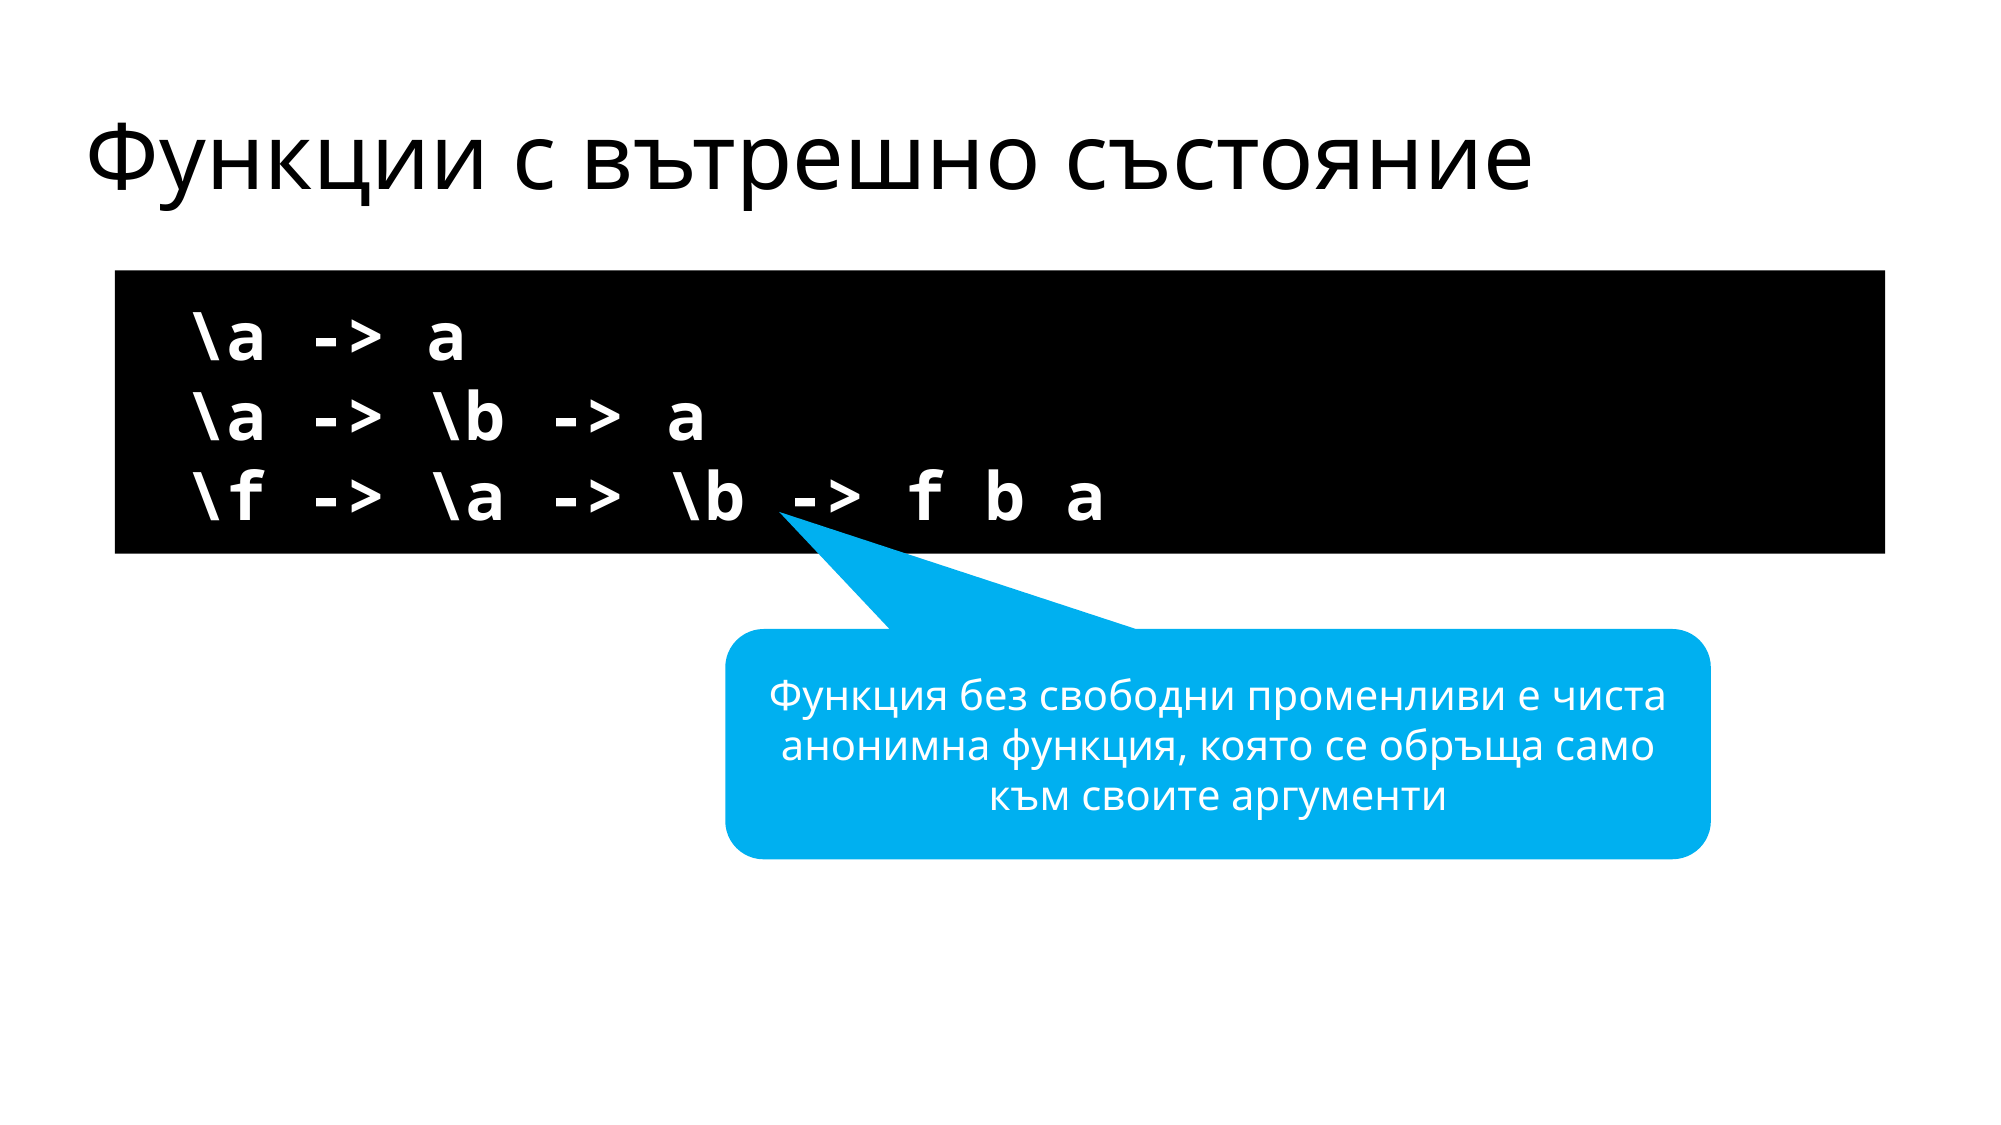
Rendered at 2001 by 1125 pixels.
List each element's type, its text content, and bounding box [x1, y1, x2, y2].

text_box \a -> a \a -> \b -> a \f -> \a -> \b -> f b a [114, 270, 1886, 554]
text_box Функция без свободни променливи е чиста анонимна функция, която се обръща само към своите аргументи [725, 511, 1711, 860]
title Функции с вътрешно състояние [68, 97, 1932, 223]
